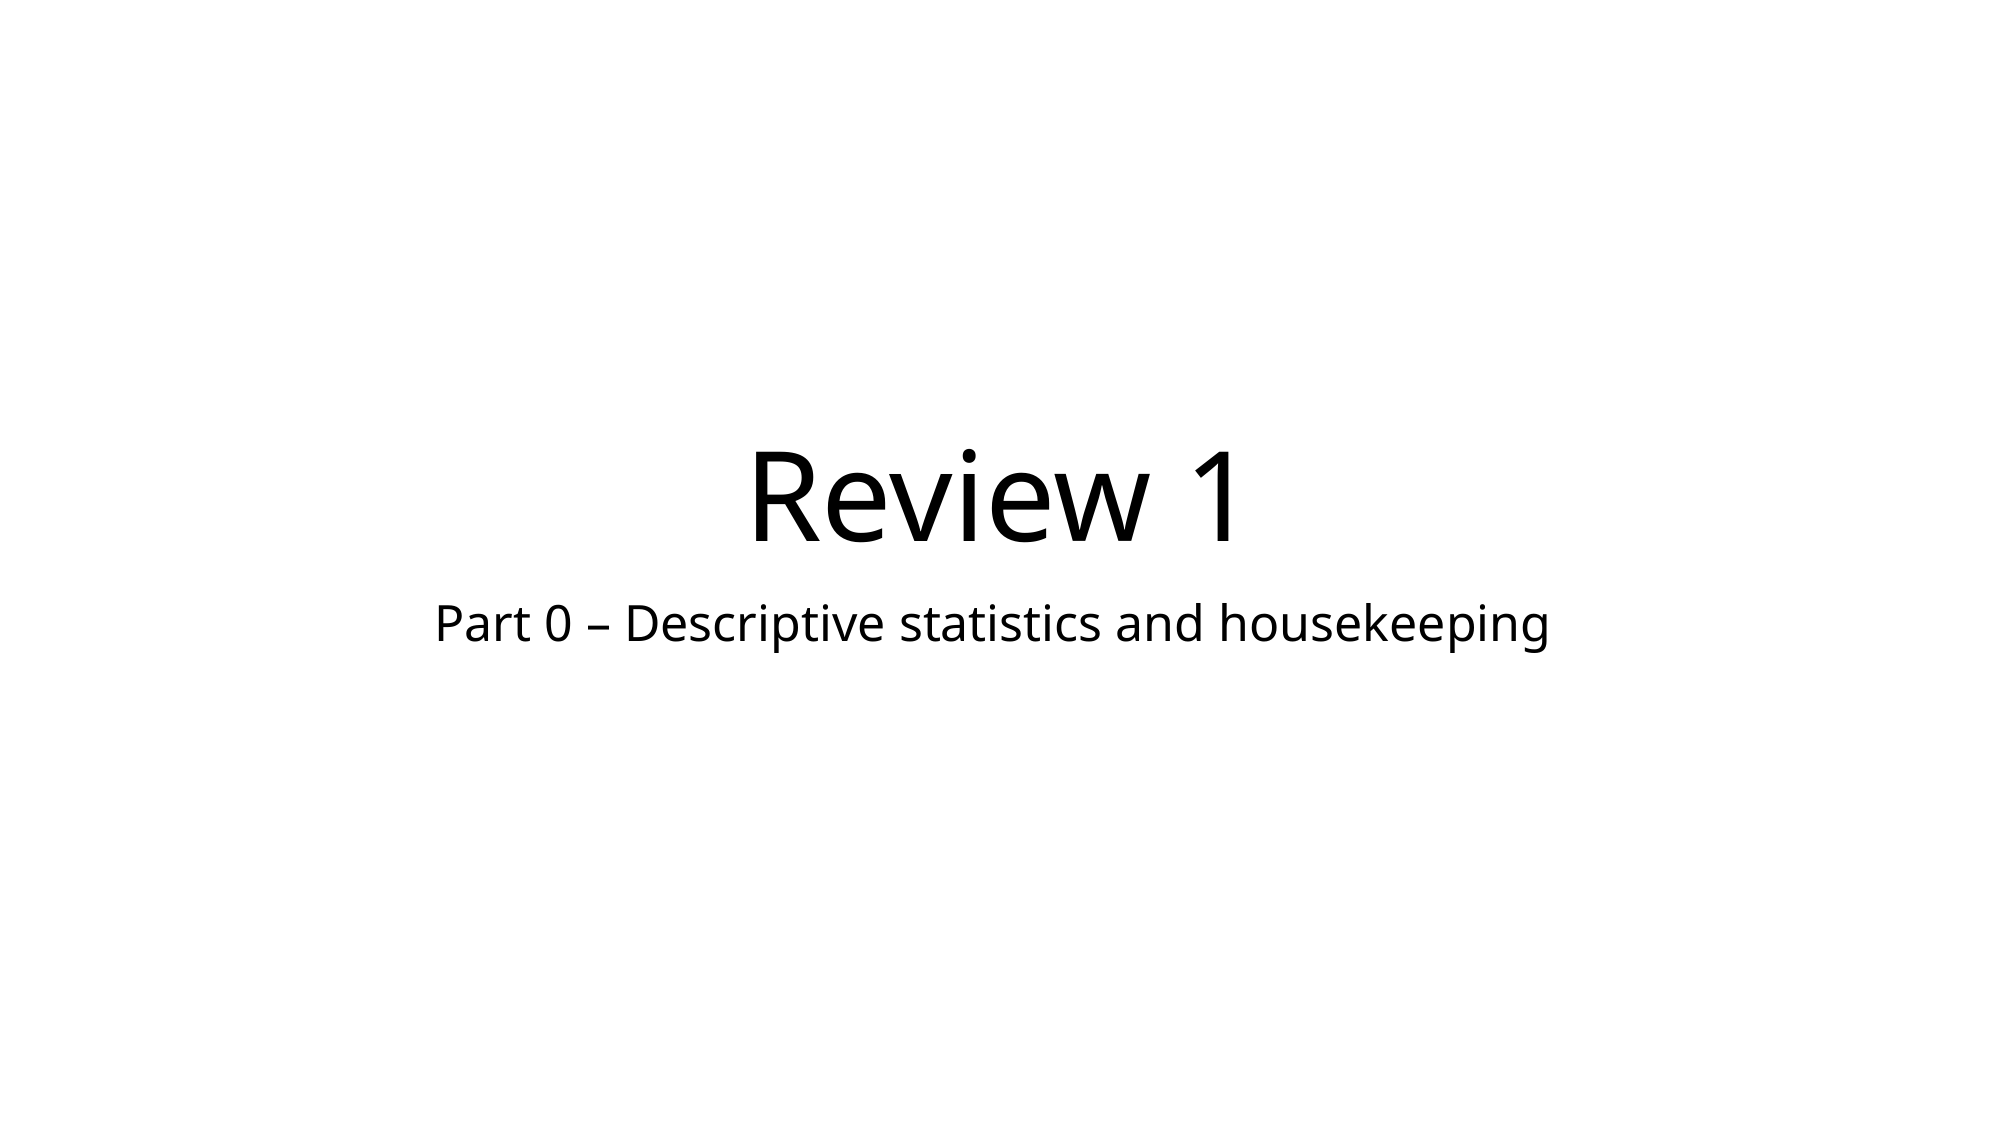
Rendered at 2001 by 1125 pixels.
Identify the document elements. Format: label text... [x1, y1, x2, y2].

subtitle Part 0 – Descriptive statistics and housekeeping [249, 590, 1750, 863]
title Review 1 [249, 184, 1750, 576]
